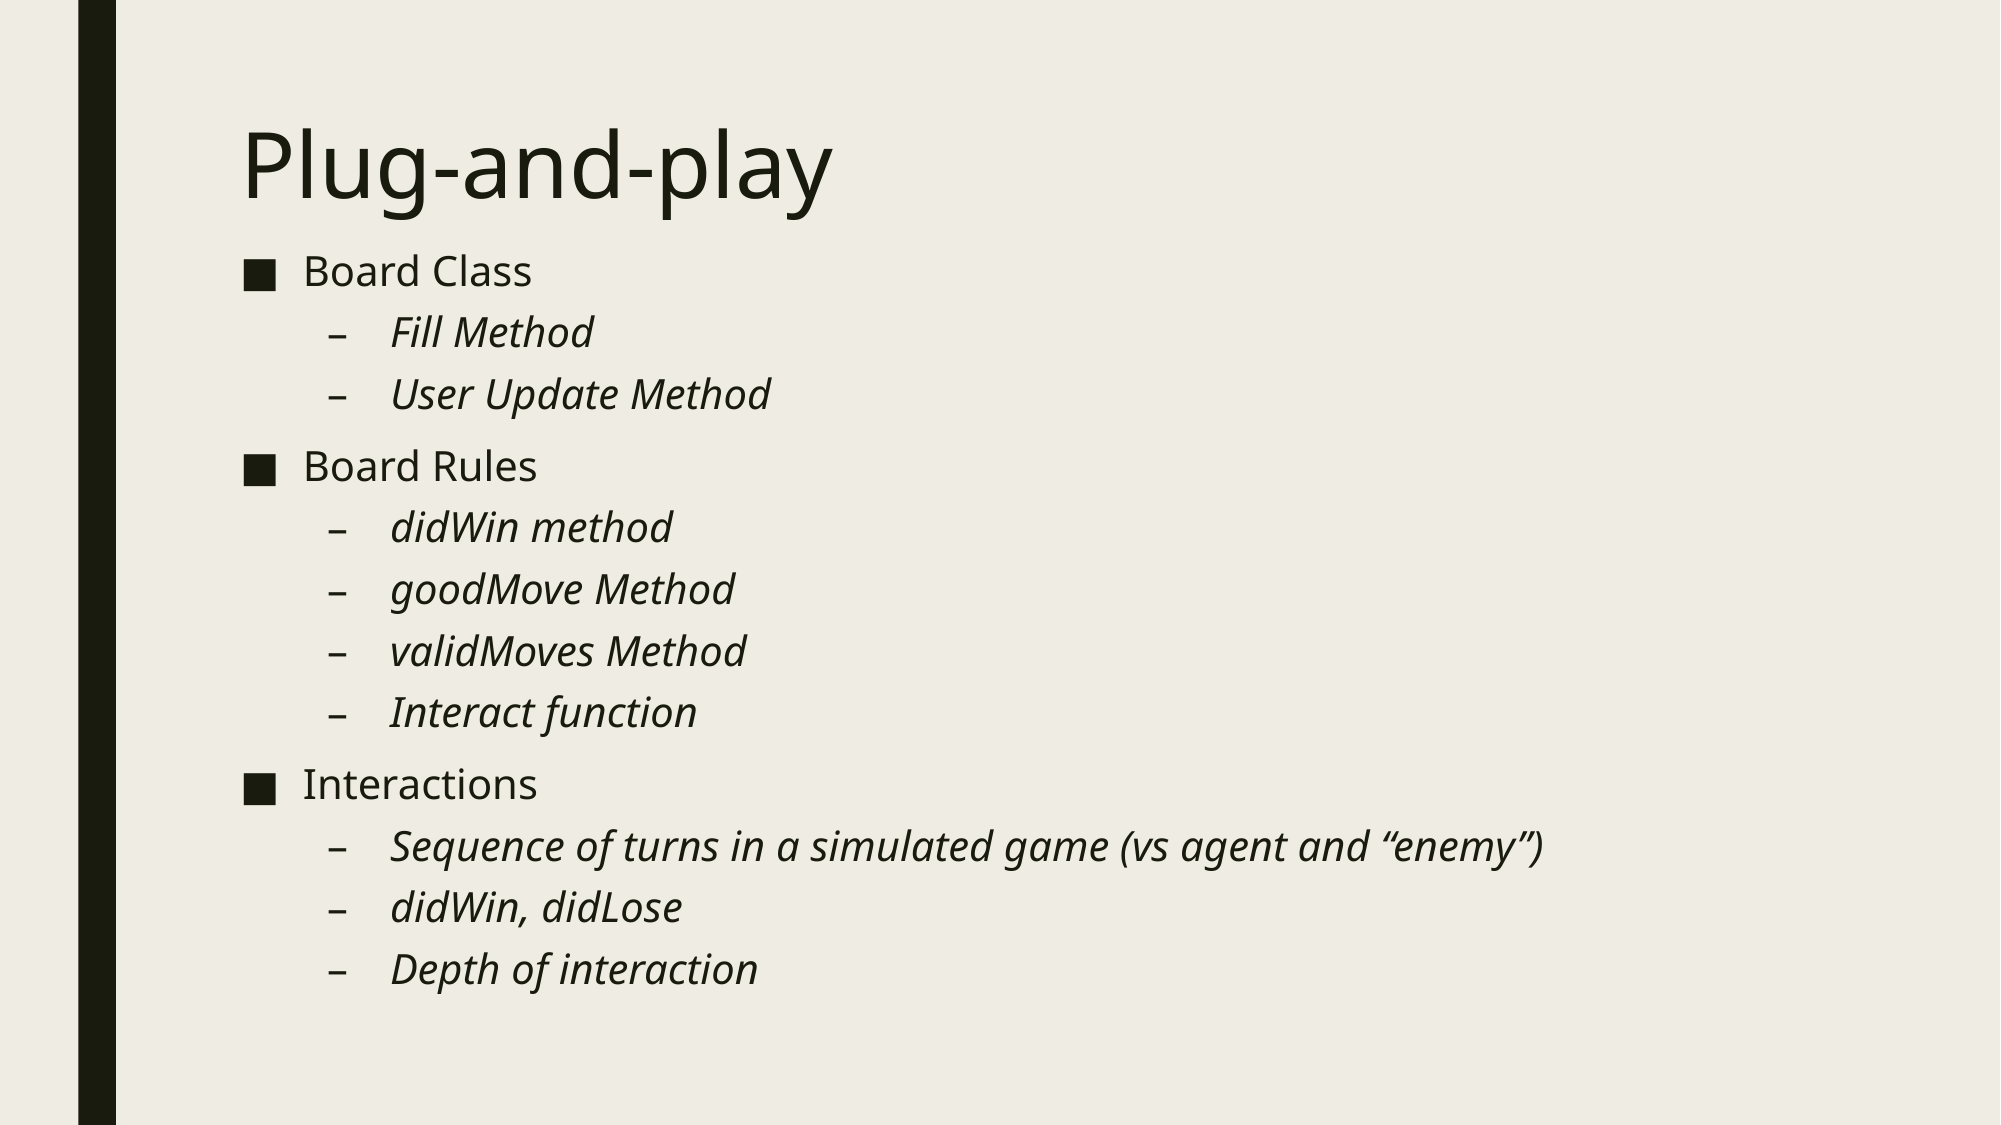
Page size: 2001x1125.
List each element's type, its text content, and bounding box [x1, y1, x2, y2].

title Plug-and-play [225, 112, 1800, 240]
list Board Class Fill Method User Update Method Board Rules didWin method goodMove Method validMoves Method Interact function Interactions Sequence of turns in a simulated game (vs agent and “enemy”) didWin, didLose Depth of interaction [225, 240, 1800, 1091]
